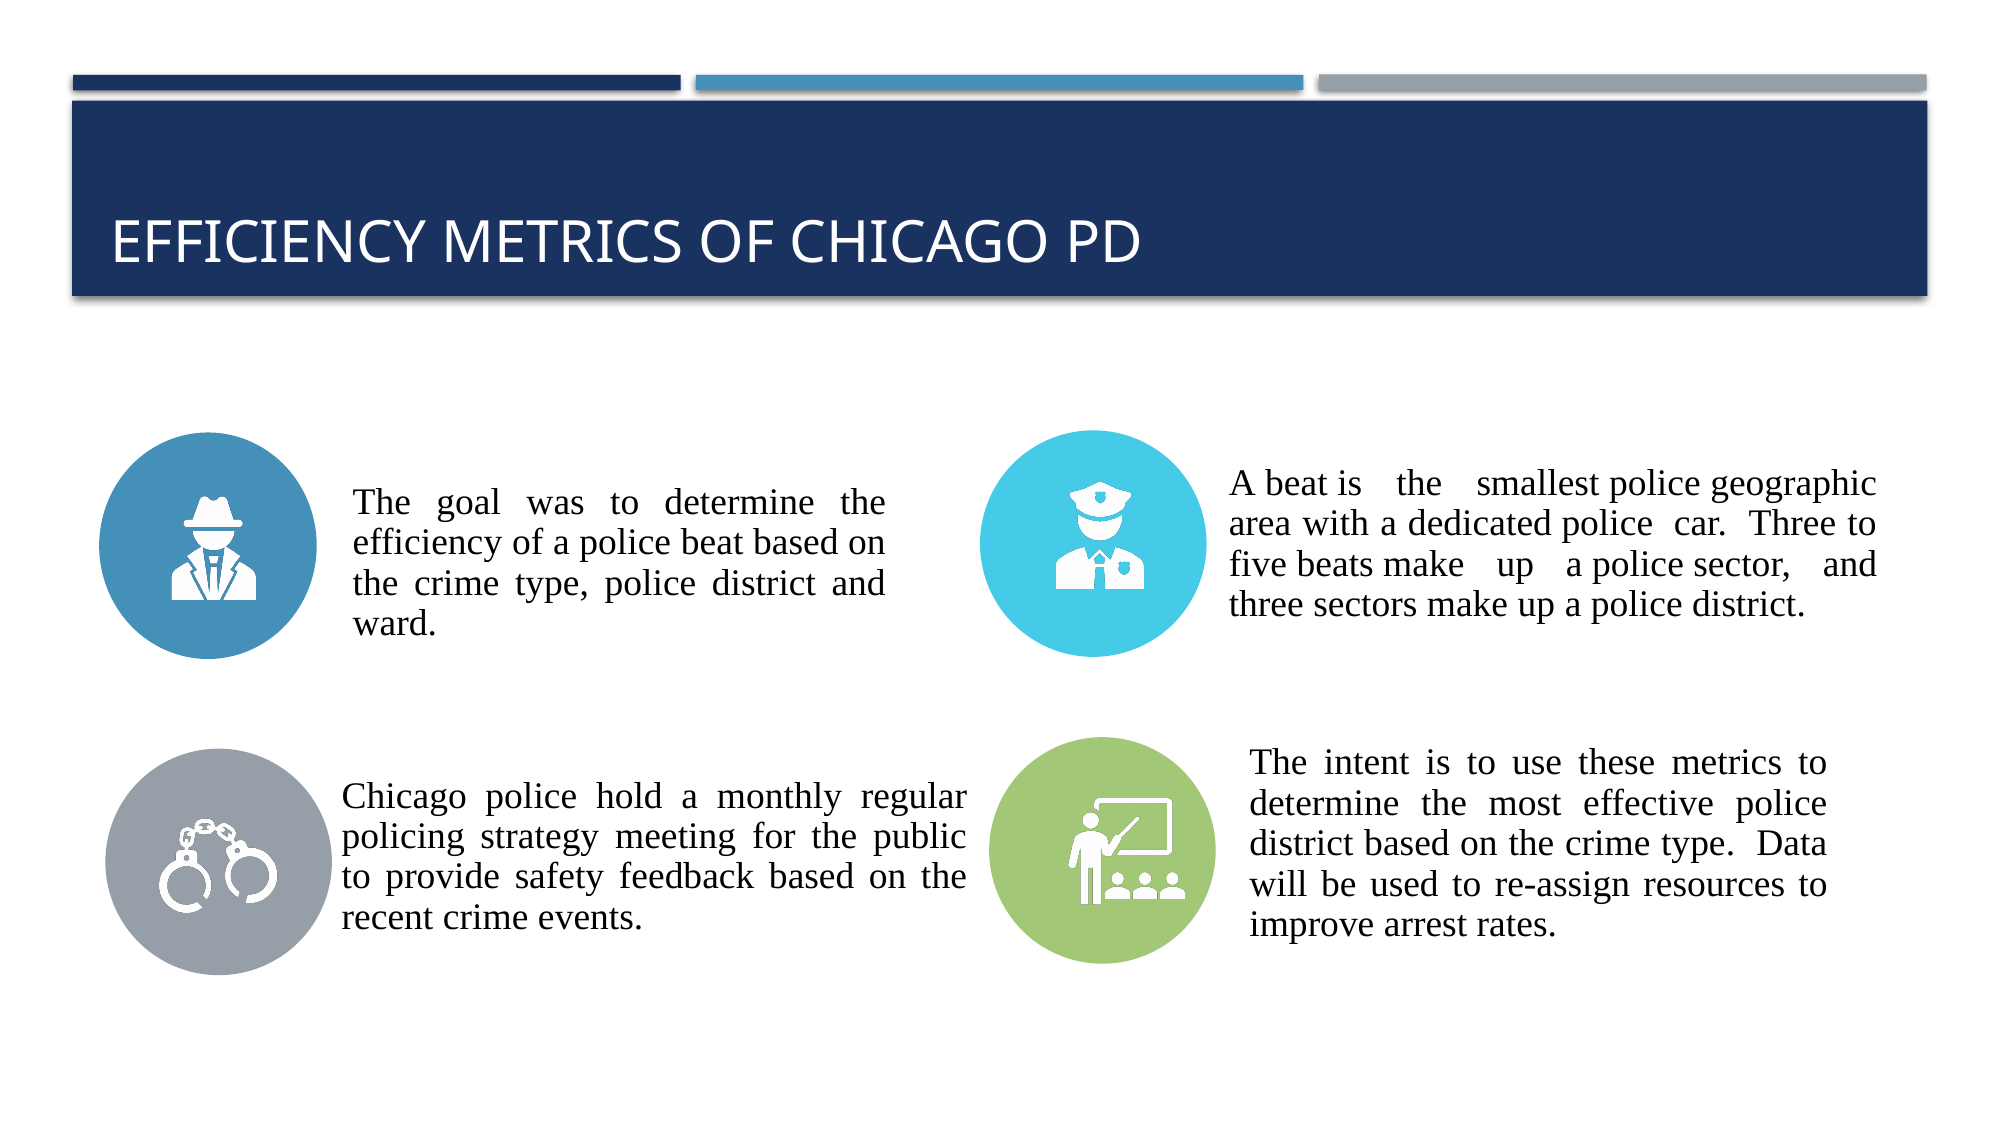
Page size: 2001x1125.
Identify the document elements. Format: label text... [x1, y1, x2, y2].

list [84, 288, 1895, 1011]
title Efficiency Metrics of CHICAGO PD [95, 115, 1905, 282]
